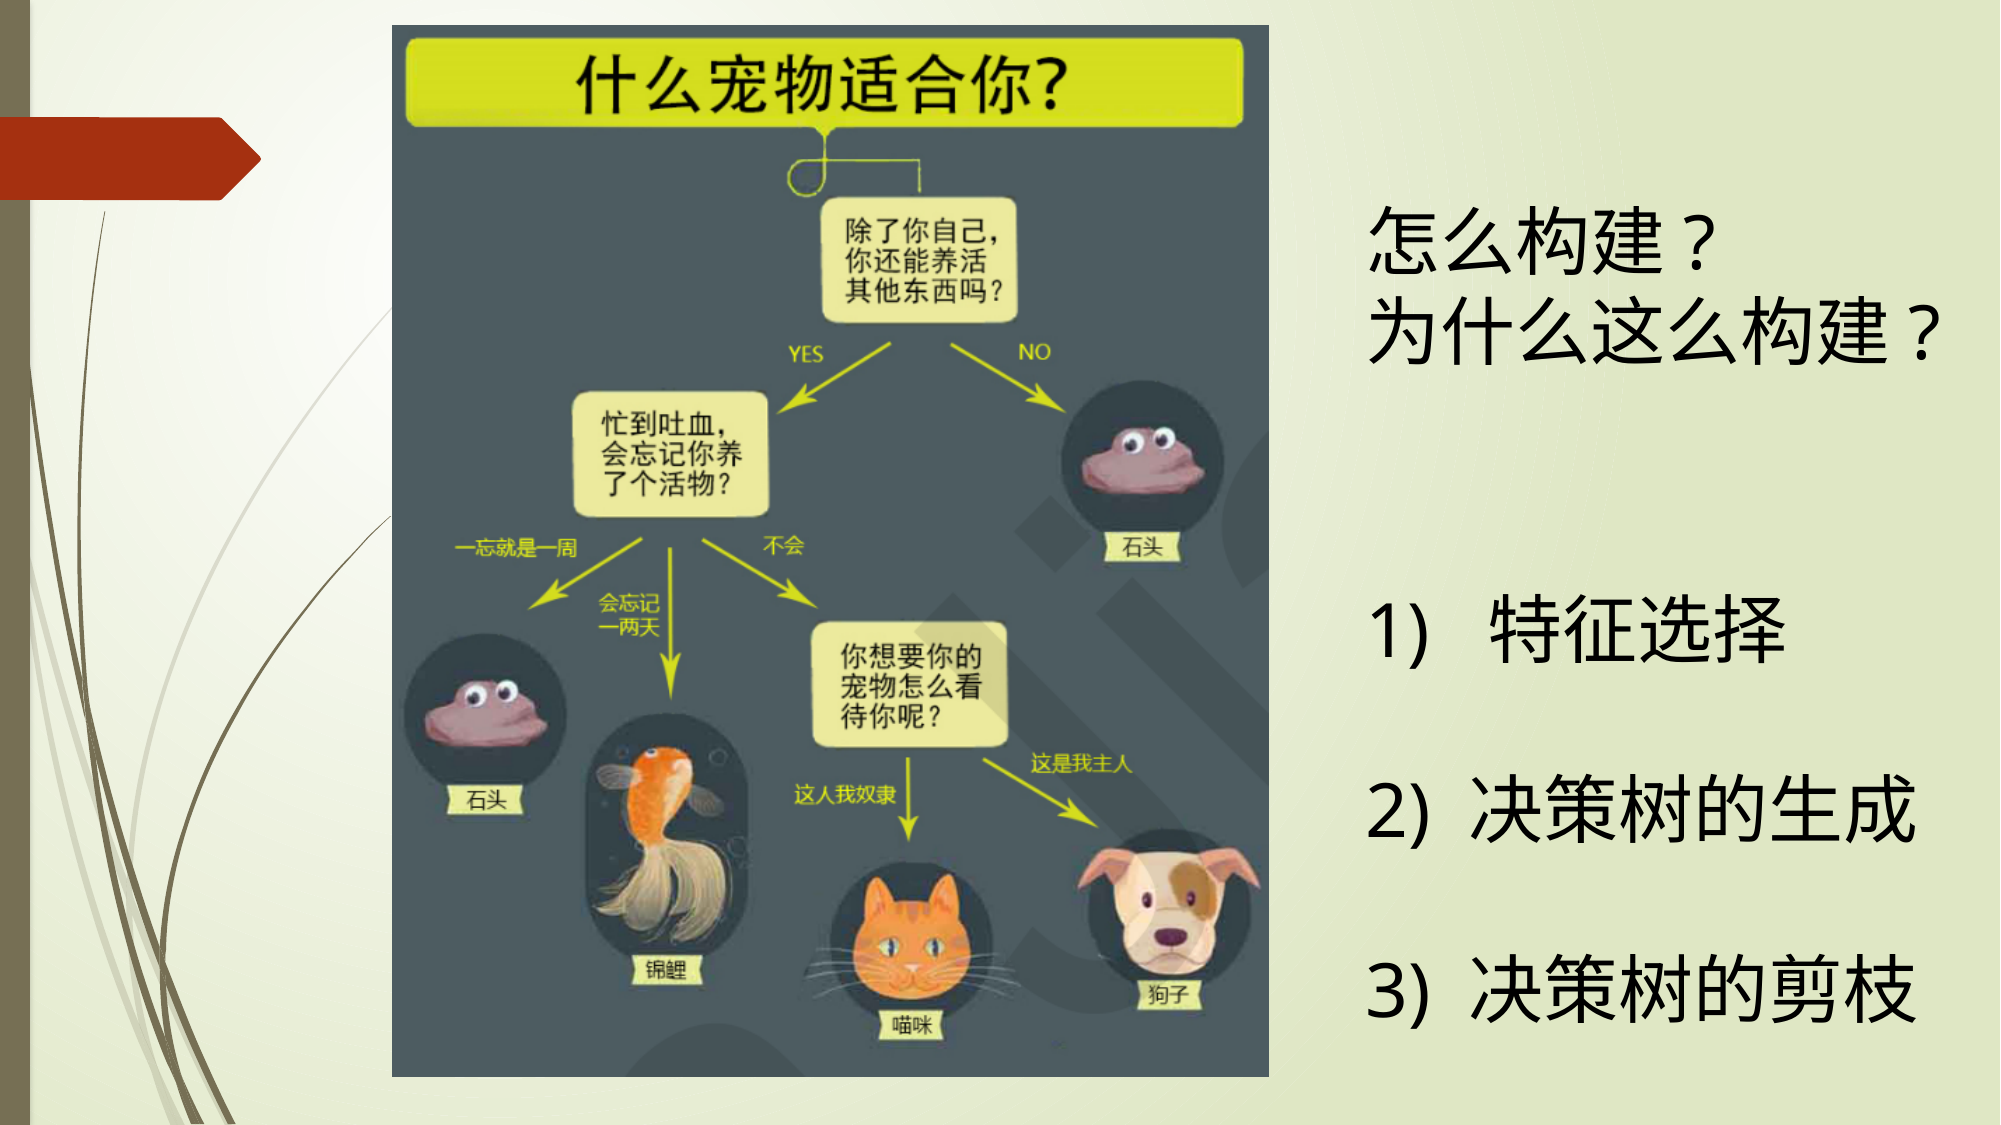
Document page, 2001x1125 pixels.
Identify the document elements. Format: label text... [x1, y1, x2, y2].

picture [392, 25, 1269, 1077]
text_box 特征选择 2) 决策树的生成 3) 决策树的剪枝 [1350, 574, 1950, 1040]
text_box 怎么构建? 为什么这么构建? [1350, 186, 1950, 382]
